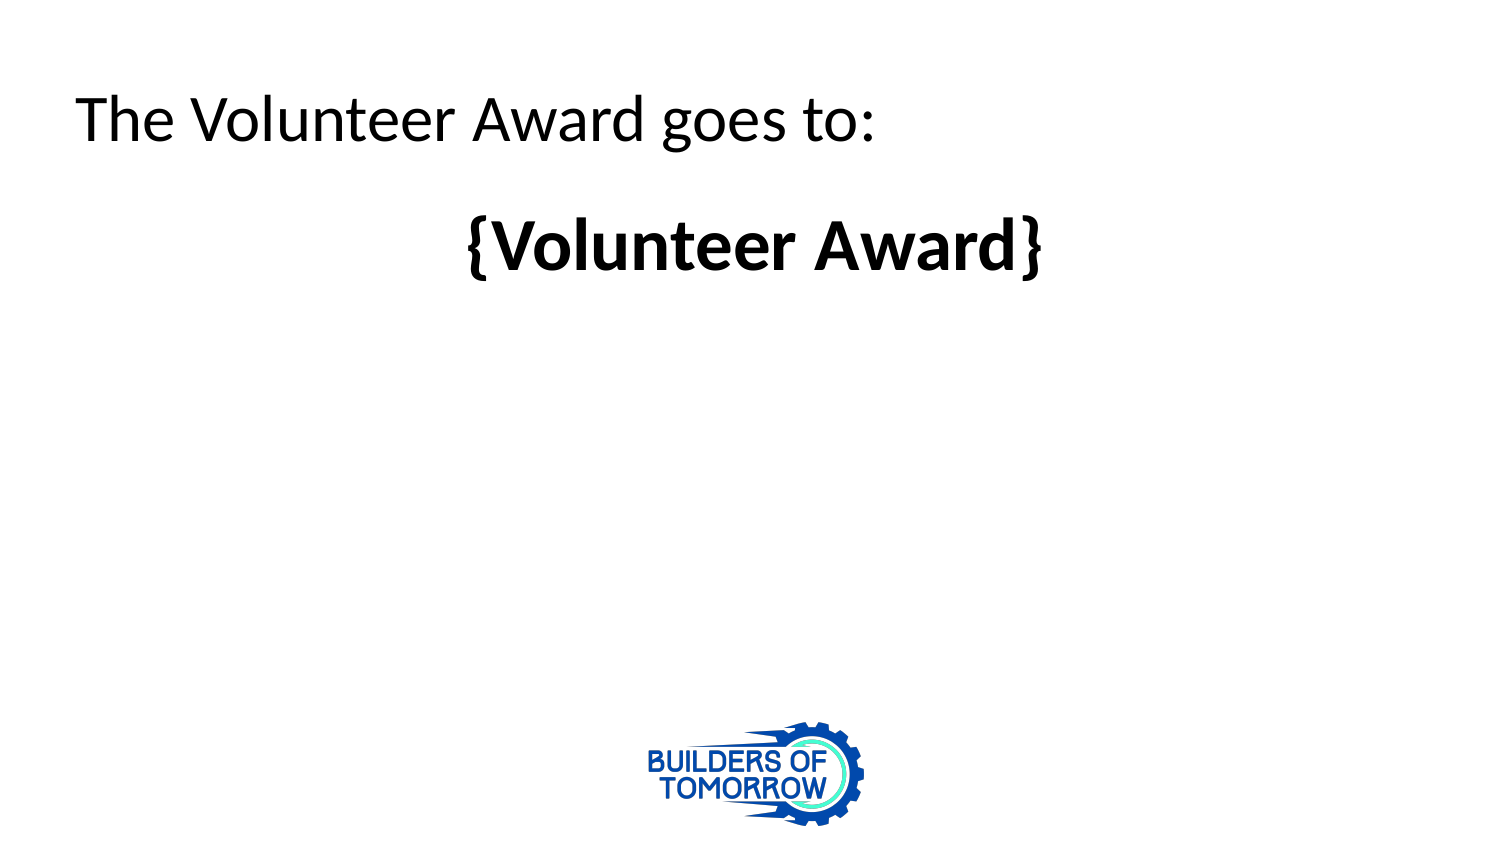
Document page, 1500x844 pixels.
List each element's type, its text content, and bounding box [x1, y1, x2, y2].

list {Volunteer Award} [75, 187, 1435, 585]
title The Volunteer Award goes to: [75, 65, 1435, 166]
picture [636, 722, 864, 826]
